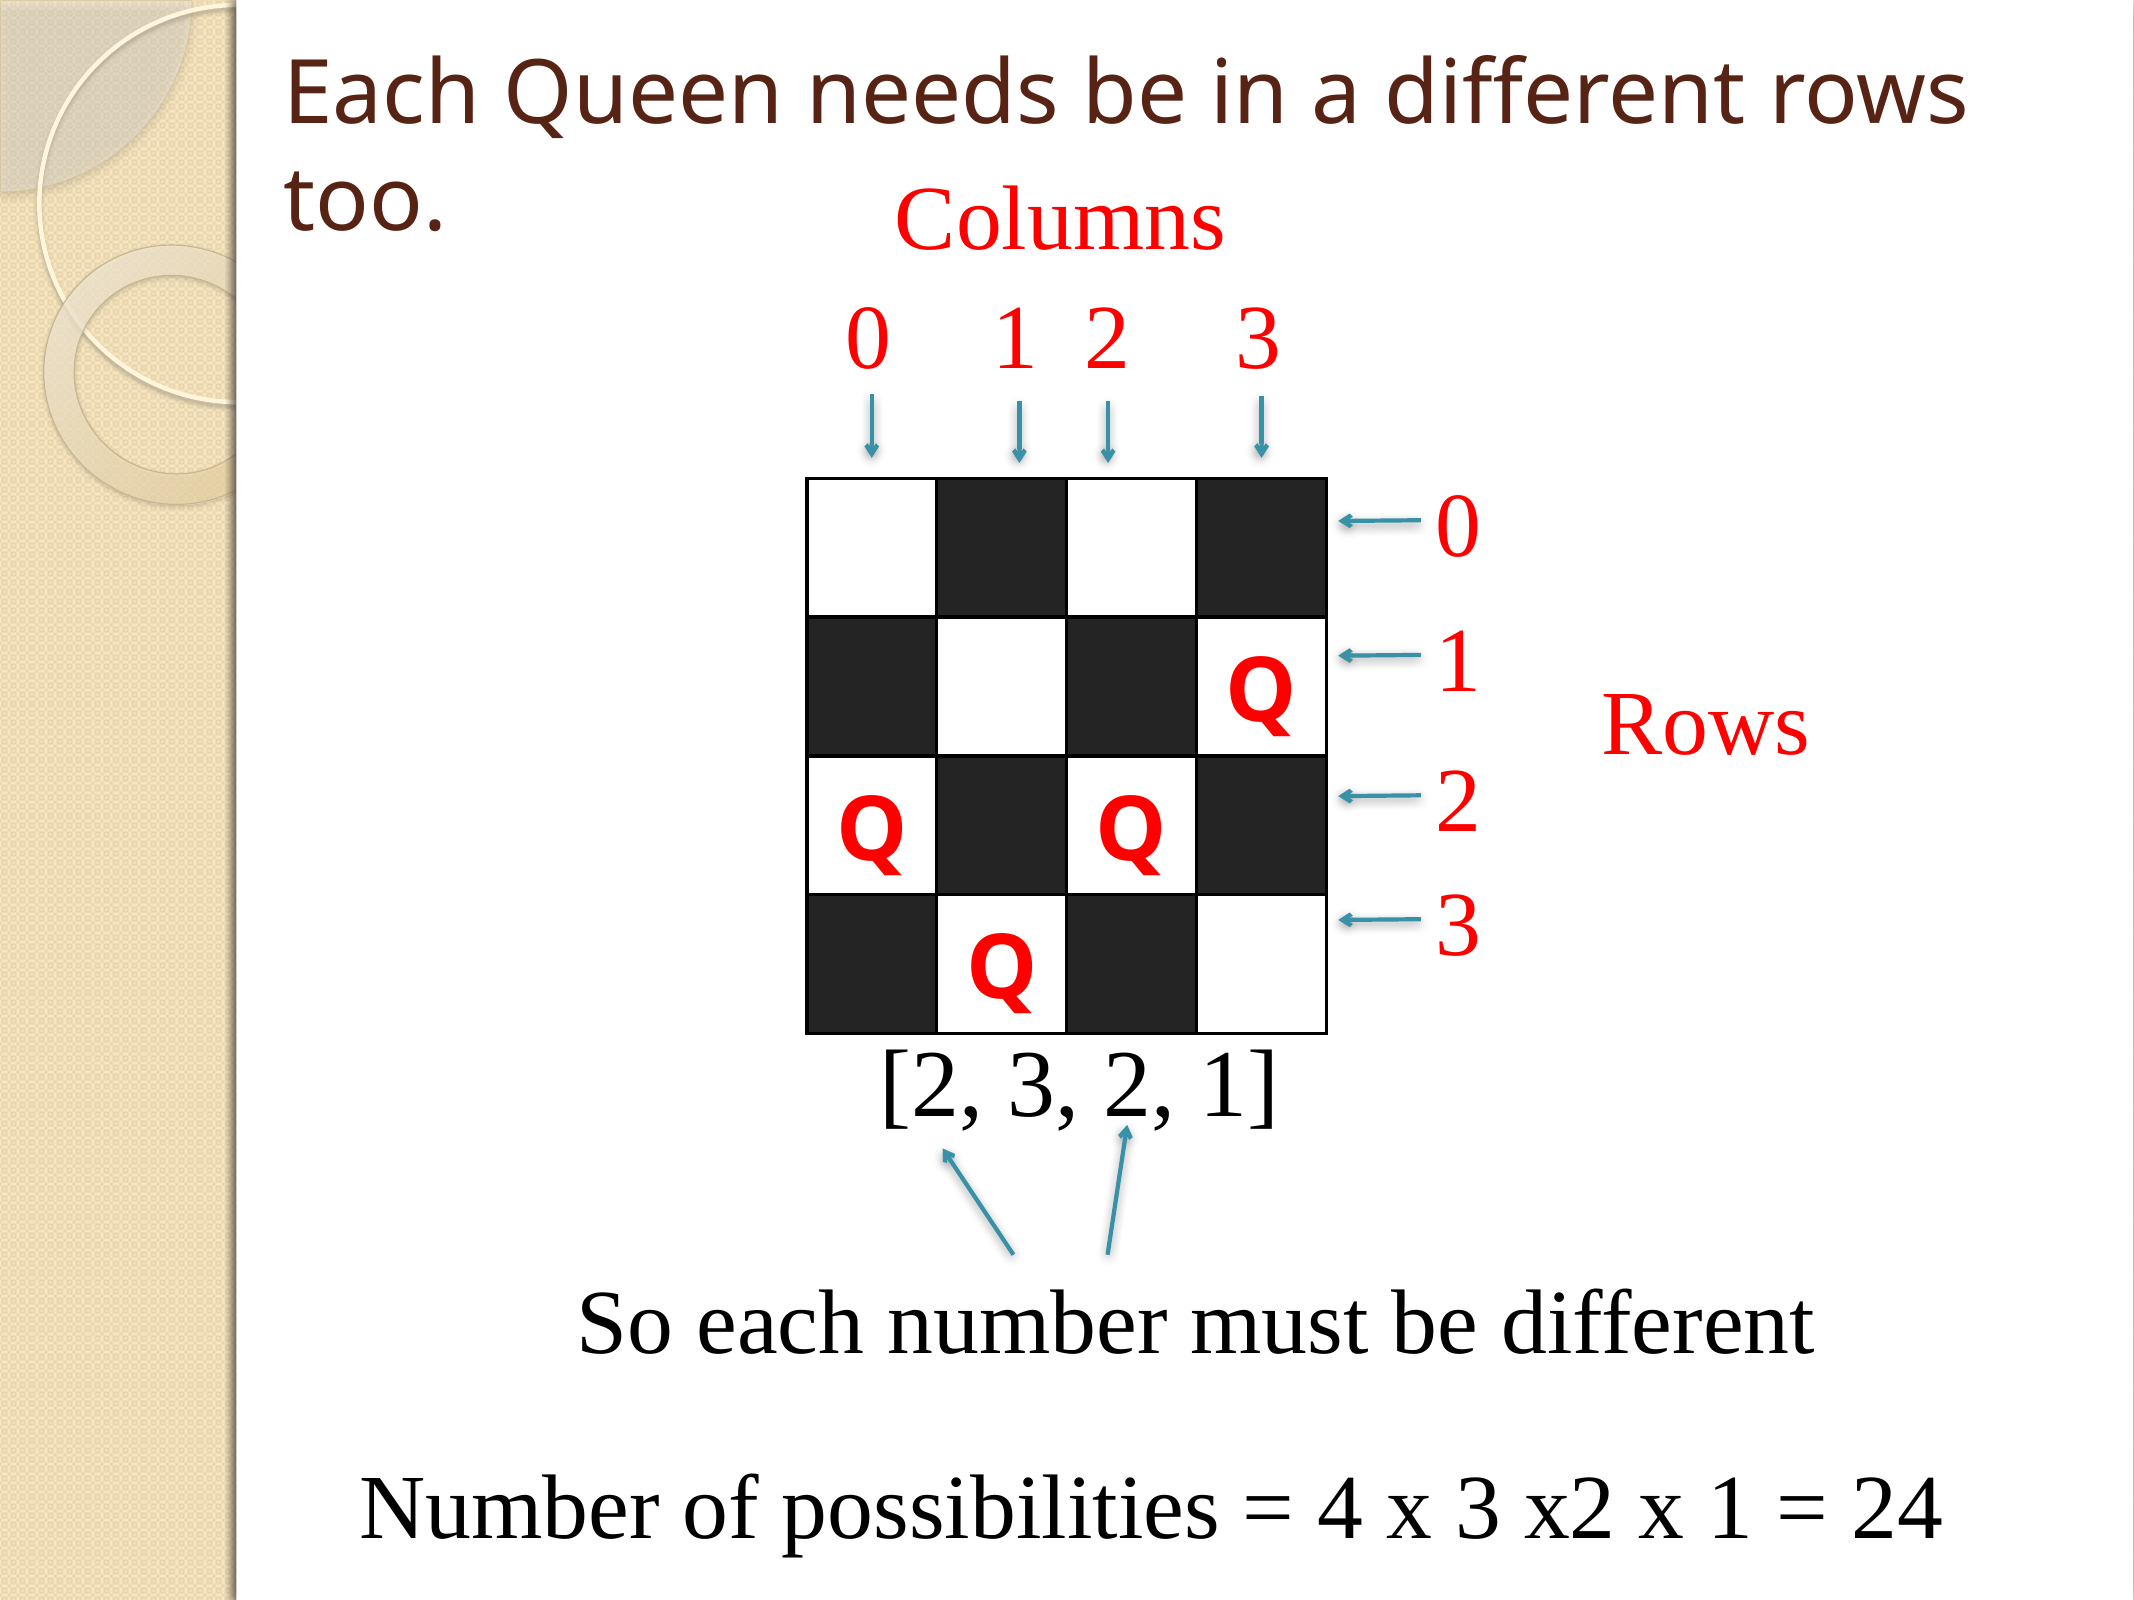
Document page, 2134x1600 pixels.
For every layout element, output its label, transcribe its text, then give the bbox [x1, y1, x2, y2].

table_cell [938, 619, 1065, 754]
list [2, 3, 2, 1] [792, 1012, 1348, 1159]
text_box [1337, 592, 1504, 720]
table_header [1068, 480, 1195, 615]
table_header [809, 480, 935, 615]
text_box 0 [830, 269, 914, 395]
table_cell Q [809, 758, 935, 893]
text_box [1337, 856, 1504, 984]
table_cell [1068, 896, 1195, 1032]
table_cell Q [1068, 758, 1195, 893]
table_cell [938, 758, 1065, 893]
table_cell [1198, 758, 1325, 893]
title Each Queen needs be in a different rows too. [275, 25, 2036, 257]
table_header [1198, 480, 1325, 615]
text_box Rows [1586, 655, 1953, 781]
text_box 3 [1220, 276, 1303, 395]
text_box So each number must be different [562, 1254, 1870, 1380]
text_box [1107, 1124, 1128, 1255]
text_box 1 [977, 276, 1061, 395]
text_box Number of possibilities = 4 x 3 x2 x 1 = 24 [344, 1439, 1961, 1564]
table_header [938, 480, 1065, 615]
text_box Columns [880, 150, 1347, 276]
text_box 2 [1069, 276, 1153, 395]
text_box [1337, 732, 1504, 854]
table_cell [1198, 896, 1325, 1032]
table_cell Q [938, 896, 1065, 1032]
table_cell [809, 896, 935, 1032]
table_cell [1068, 619, 1195, 754]
table_cell [809, 619, 935, 754]
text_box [942, 1148, 1014, 1255]
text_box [1337, 457, 1504, 585]
table_cell Q [1198, 619, 1325, 754]
